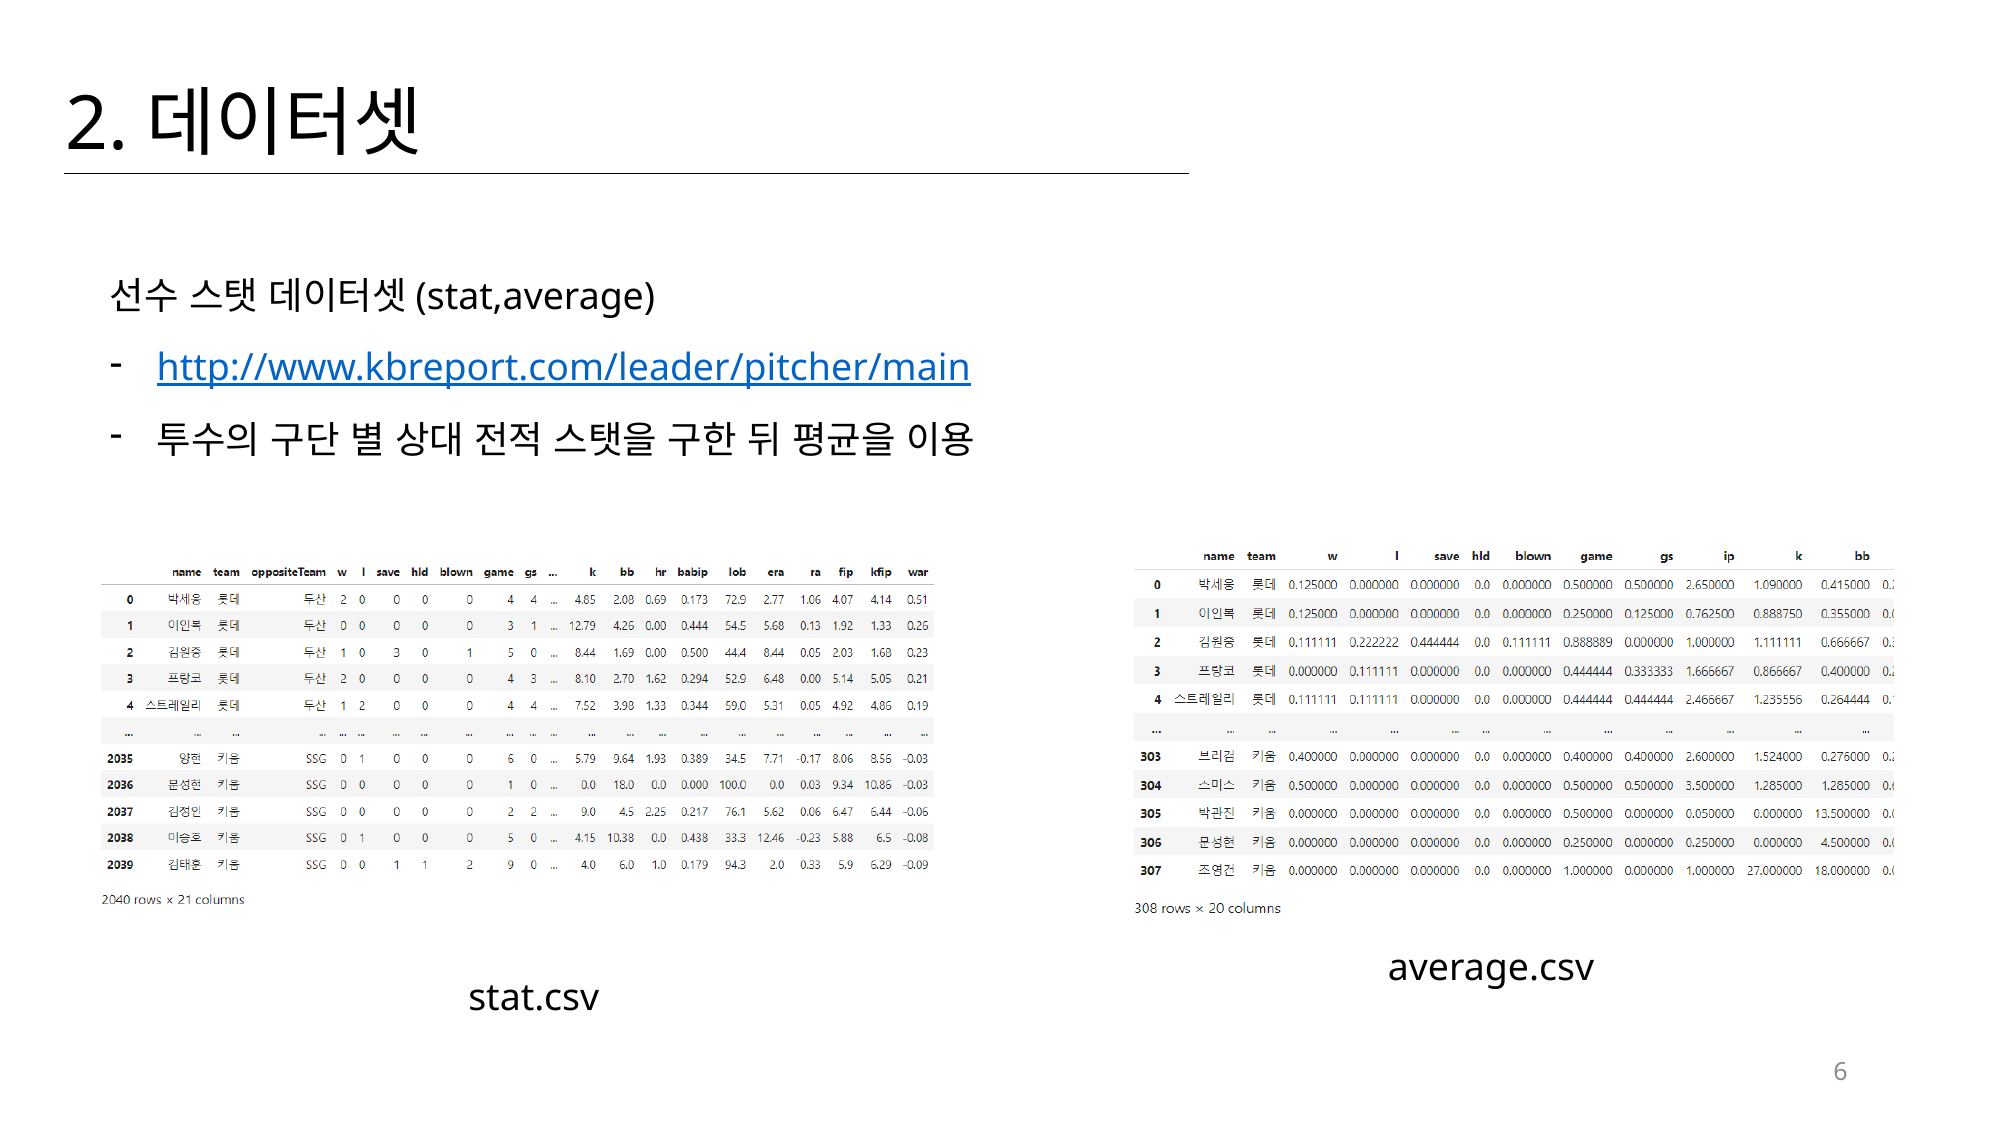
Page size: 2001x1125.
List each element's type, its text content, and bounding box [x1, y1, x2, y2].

text_box average.csv [1373, 935, 1632, 996]
text_box stat.csv [453, 965, 627, 1026]
text_box 선수 스탯 데이터셋(stat,average) http://www.kbreport.com/leader/pitcher/main 투수의 구단 별 상대 전적 스탯을 구한 뒤 평균을 이용 [94, 242, 1354, 469]
picture [1127, 540, 1894, 930]
picture [94, 562, 955, 914]
text_box 2.데이터셋 [50, 67, 437, 173]
slide_number 6 [1412, 1042, 1863, 1103]
